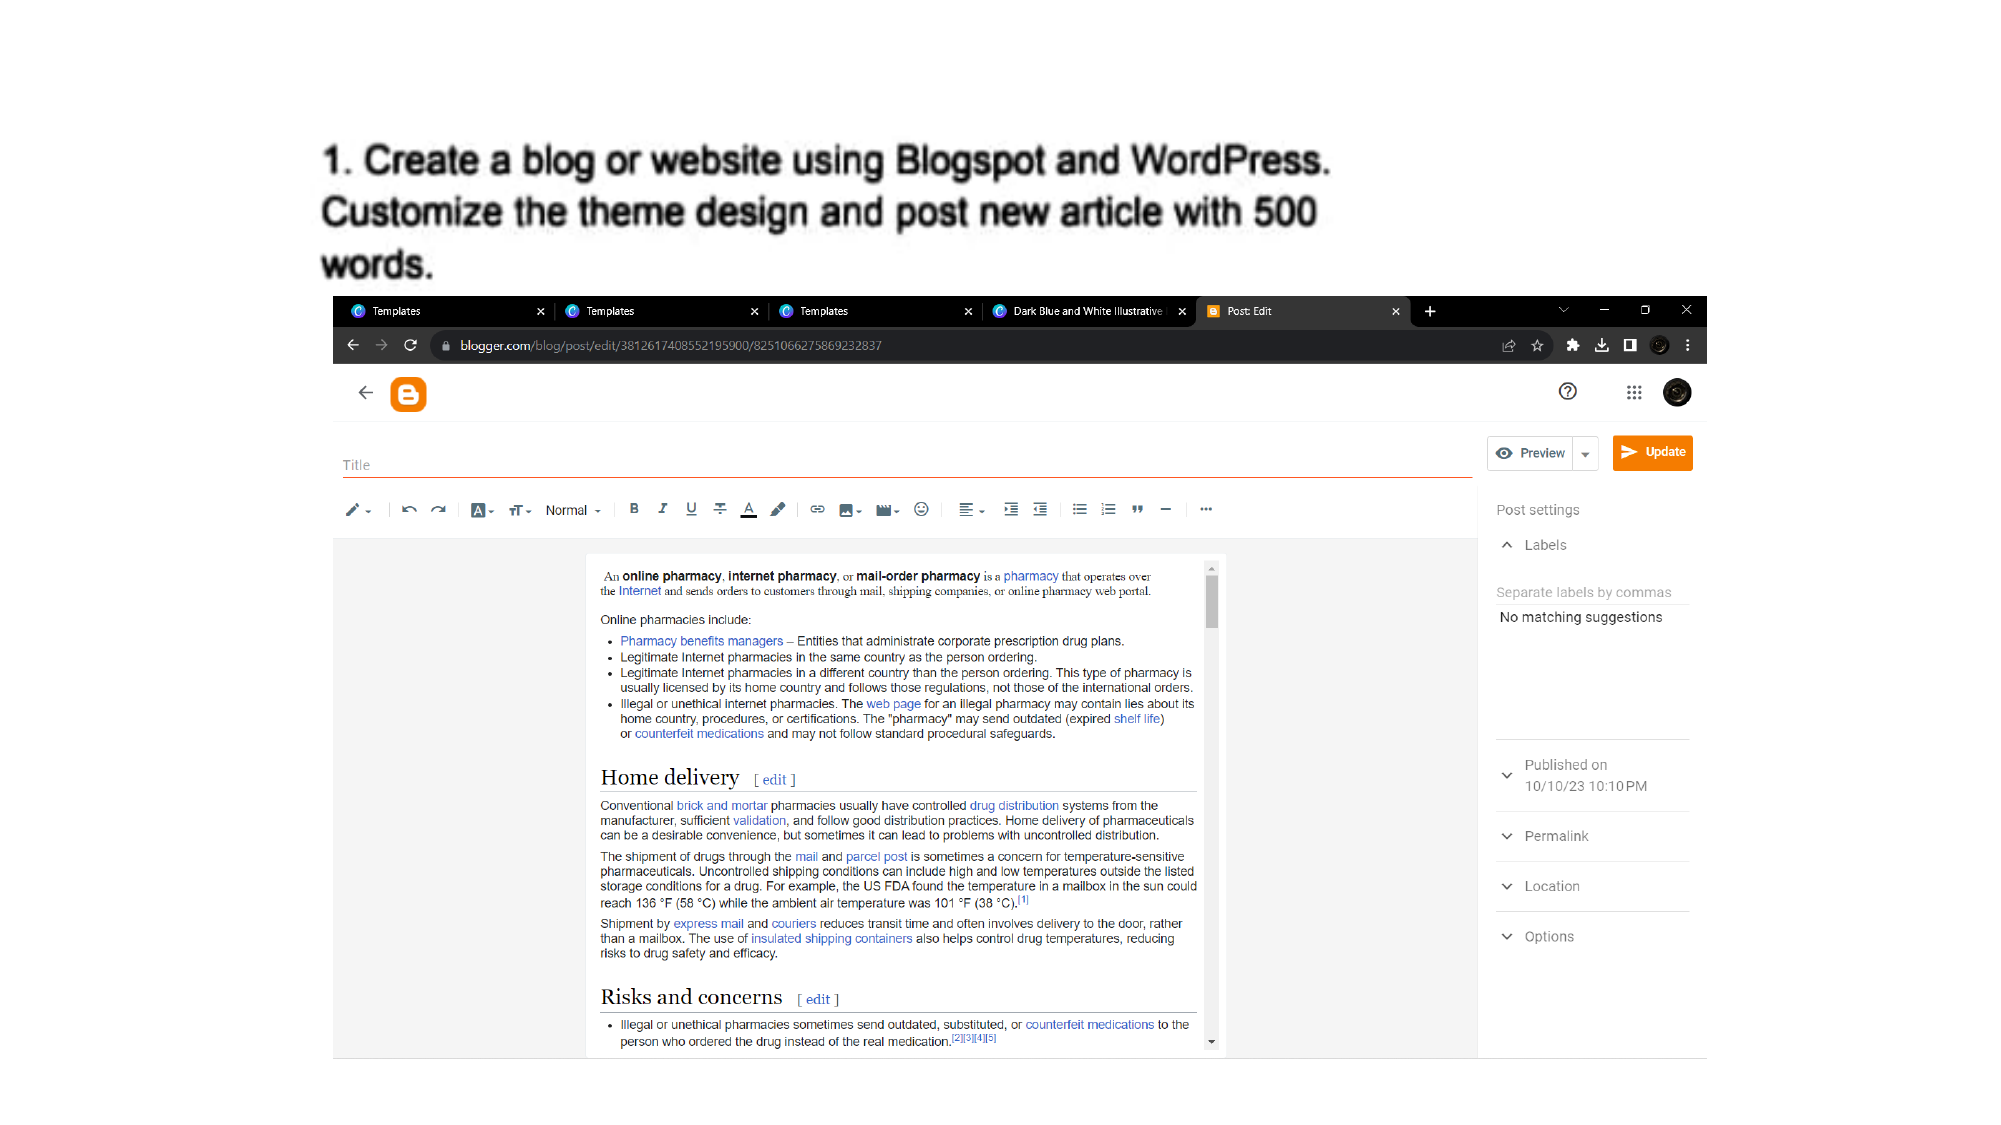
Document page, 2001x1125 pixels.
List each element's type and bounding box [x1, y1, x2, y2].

picture [171, 85, 1707, 1059]
